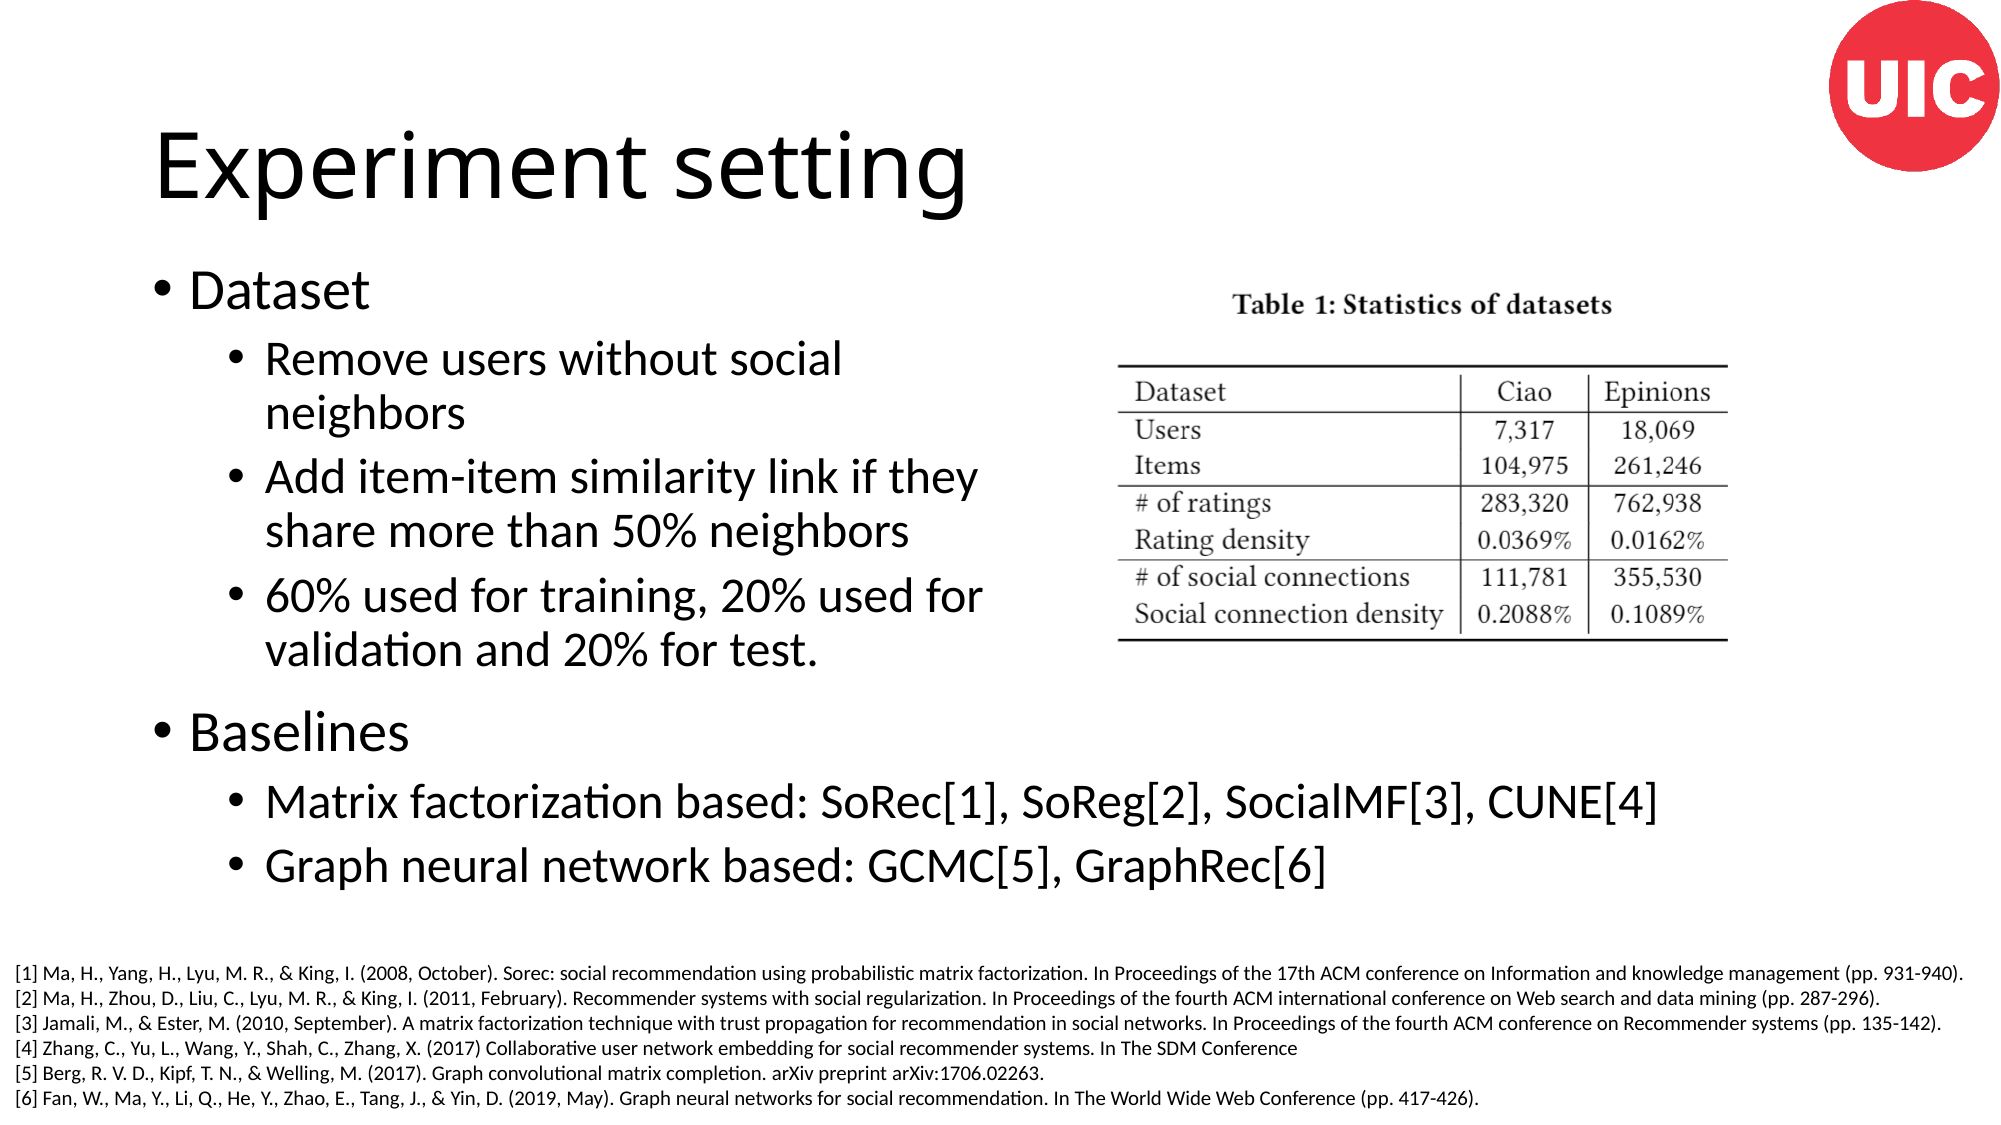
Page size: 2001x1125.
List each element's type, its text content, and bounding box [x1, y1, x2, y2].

text_box Baselines Matrix factorization based: SoRec[1], SoReg[2], SocialMF[3], CUNE[4] Graph neural network based: GCMC[5], GraphRec[6] [137, 694, 1863, 912]
picture [1828, 0, 2000, 172]
text_box [1] Ma, H., Yang, H., Lyu, M. R., & King, I. (2008, October). Sorec: social recommendation using probabilistic matrix factorization. In Proceedings of the 17th ACM conference on Information and knowledge management (pp. 931-940). [2] Ma, H., Zhou, D., Liu, C., Lyu, M. R., & King, I. (2011, February). Recommender systems with social regularization. In Proceedings of the fourth ACM international conference on Web search and data mining (pp. 287-296). [3] Jamali, M., & Ester, M. (2010, September). A matrix factorization technique with trust propagation for recommendation in social networks. In Proceedings of the fourth ACM conference on Recommender systems (pp. 135-142). [4] Zhang, C., Yu, L., Wang, Y., Shah, C., Zhang, X. (2017) Collaborative user network embedding for social recommender systems. In The SDM Conference [5] Berg, R. V. D., Kipf, T. N., & Welling, M. (2017). Graph convolutional matrix completion. arXiv preprint arXiv:1706.02263. [6] Fan, W., Ma, Y., Li, Q., He, Y., Zhao, E., Tang, J., & Yin, D. (2019, May). Graph neural networks for social recommendation. In The World Wide Web Conference (pp. 417-426). [0, 952, 2000, 1125]
picture [1102, 278, 1754, 654]
title Experiment setting [137, 59, 1863, 278]
text_box Dataset Remove users without social neighbors Add item-item similarity link if they share more than 50% neighbors 60% used for training, 20% used for validation and 20% for test. [137, 251, 1050, 694]
